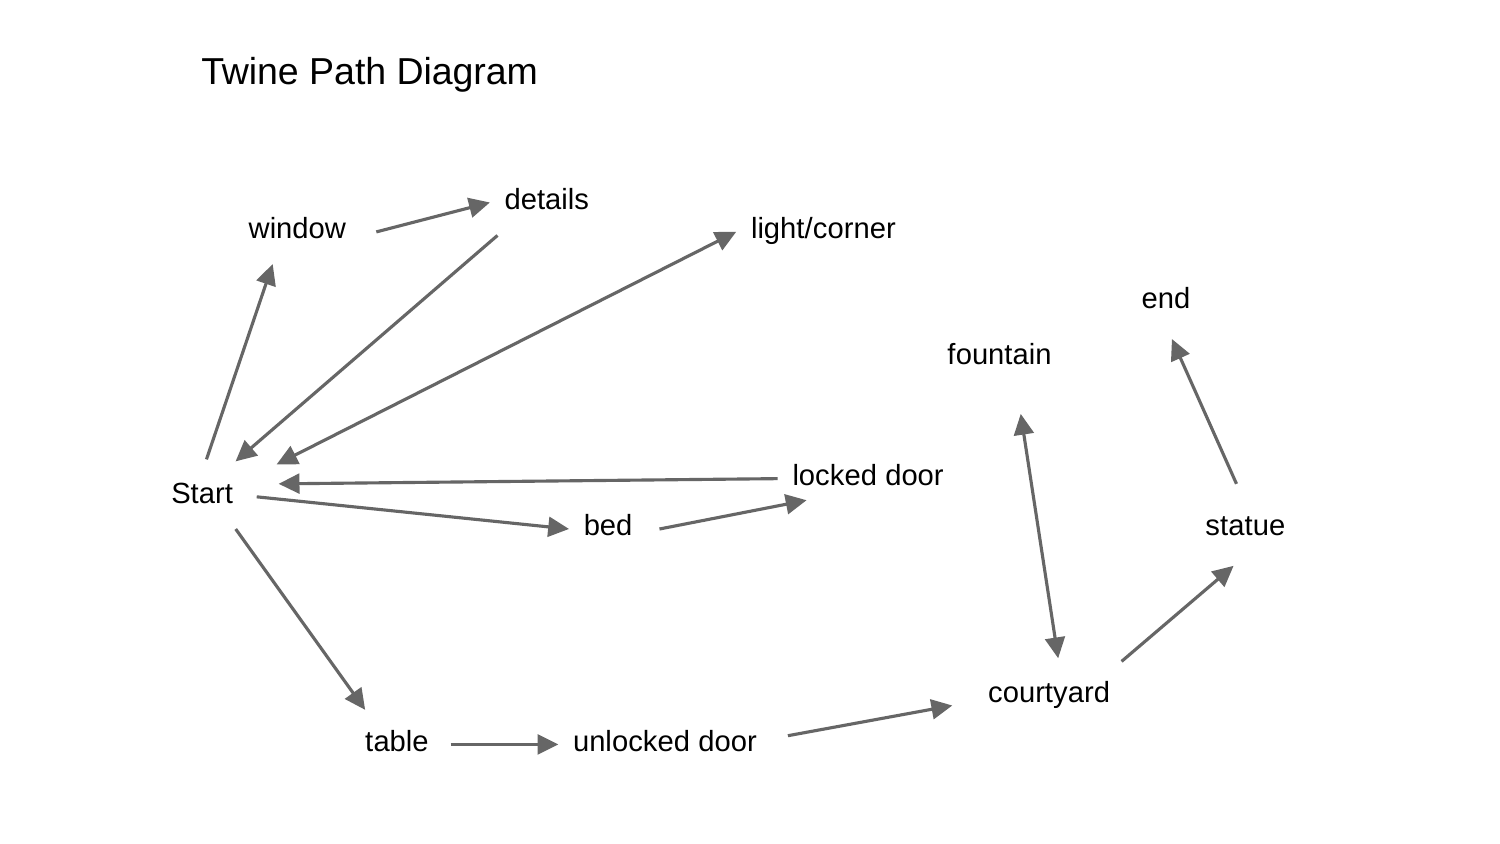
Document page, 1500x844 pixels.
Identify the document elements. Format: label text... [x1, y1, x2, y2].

text_box Start [156, 459, 257, 535]
text_box Twine Path Diagram [186, 32, 615, 153]
text_box window [233, 194, 377, 235]
text_box end [1126, 264, 1218, 340]
text_box table [350, 706, 451, 782]
text_box courtyard [973, 658, 1144, 733]
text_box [278, 478, 778, 485]
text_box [1171, 338, 1237, 485]
text_box details [489, 165, 633, 230]
text_box unlocked door [558, 706, 788, 782]
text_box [495, 231, 737, 465]
text_box bed [568, 492, 670, 567]
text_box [787, 705, 953, 736]
text_box statue [1190, 491, 1311, 567]
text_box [235, 528, 366, 710]
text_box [376, 202, 490, 233]
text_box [206, 263, 230, 460]
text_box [659, 500, 807, 530]
text_box fountain [932, 320, 1103, 396]
text_box light/corner [736, 194, 928, 270]
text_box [1020, 413, 1059, 659]
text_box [256, 496, 570, 530]
text_box locked door [777, 441, 969, 517]
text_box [1121, 565, 1234, 662]
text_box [235, 235, 498, 462]
